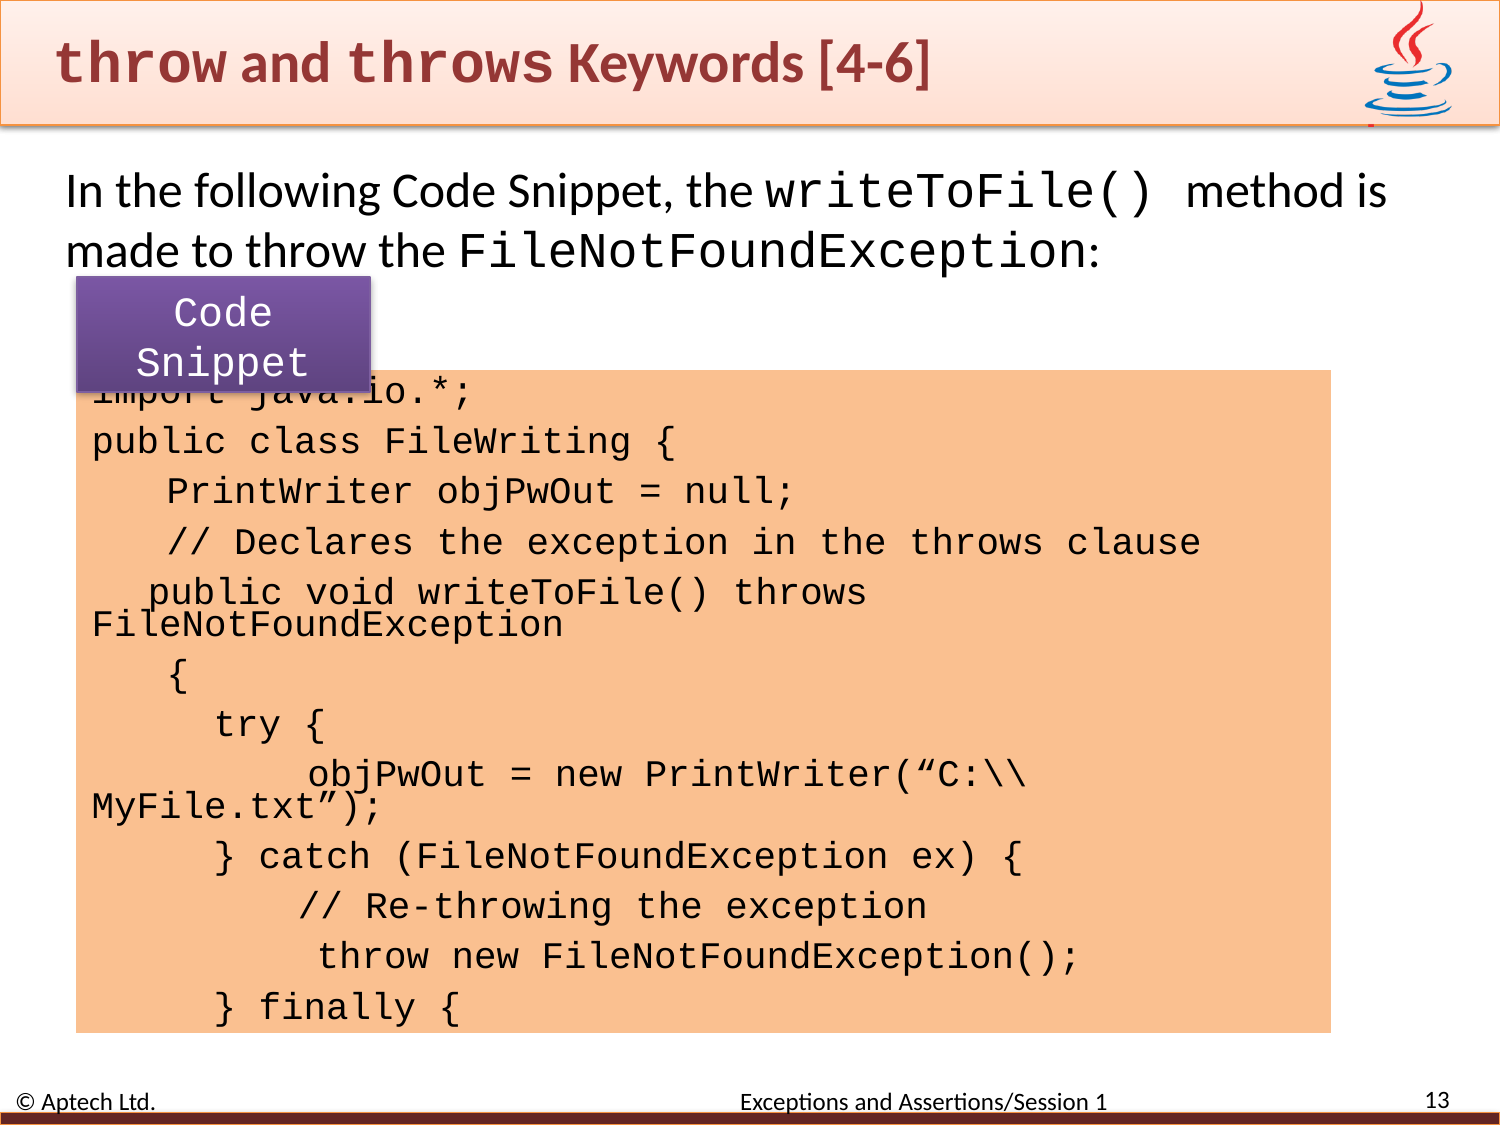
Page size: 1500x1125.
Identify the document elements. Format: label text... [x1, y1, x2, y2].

picture [1362, 0, 1454, 127]
text_box Code Snippet [76, 276, 371, 393]
title throw and throws Keywords [4-6] [37, 24, 1288, 93]
list In the following Code Snippet, the writeToFile() method is made to throw the FileNotFoundException: [49, 149, 1463, 1013]
text_box import java.io.*; public class FileWriting { PrintWriter objPwOut = null; // Declares the exception in the throws clause public void writeToFile() throws FileNotFoundException { try { objPwOut = new PrintWriter(“C:\\MyFile.txt”); } catch (FileNotFoundException ex) { // Re-throwing the exception throw new FileNotFoundException(); } finally { [76, 370, 1331, 1033]
slide_number 13 [1337, 1084, 1465, 1113]
footer © Aptech Ltd. Exceptions and Assertions/Session 1 [0, 1087, 1325, 1113]
